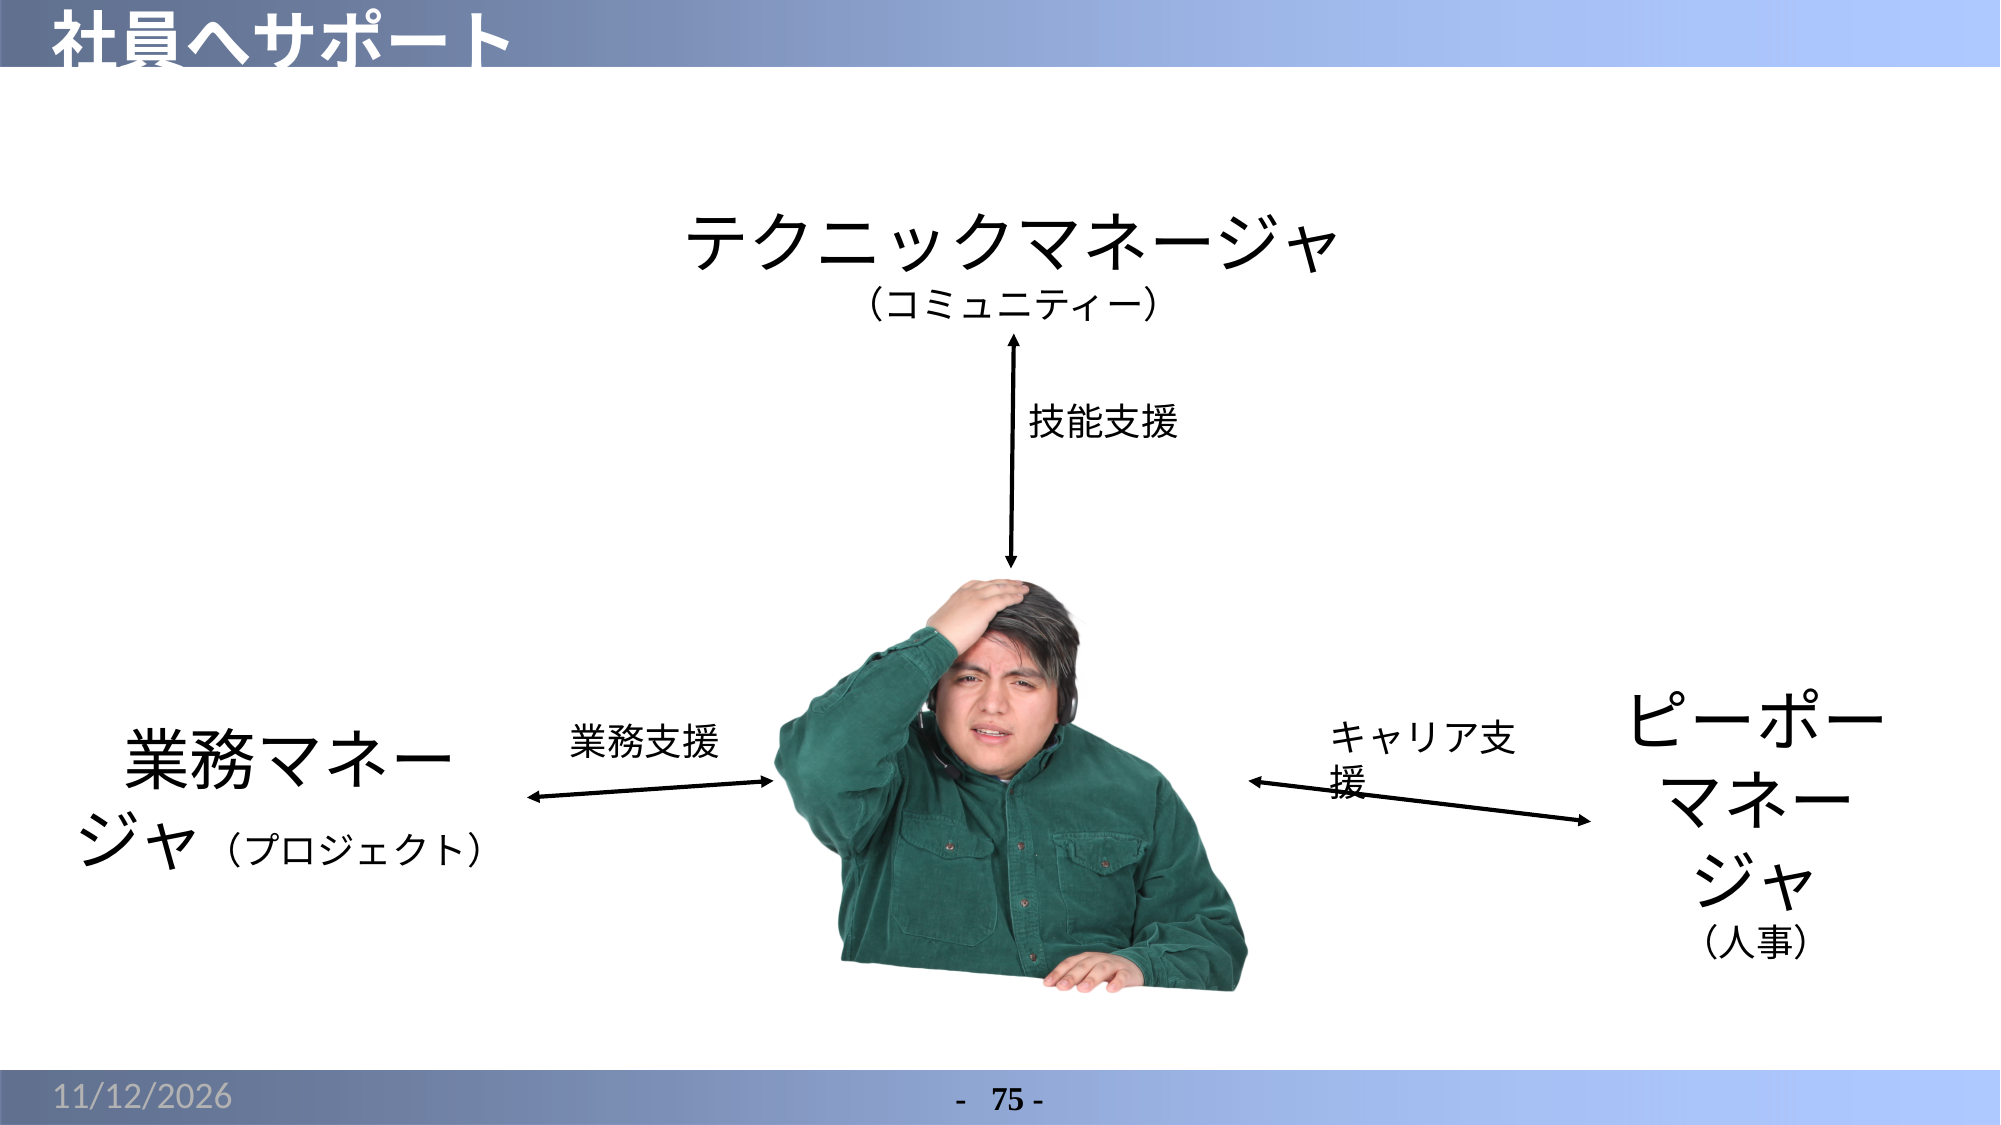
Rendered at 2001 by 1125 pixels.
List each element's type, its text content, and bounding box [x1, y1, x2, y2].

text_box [1010, 334, 1015, 569]
text_box キャリア支援 [1314, 707, 1557, 779]
text_box 業務マネージャ（プロジェクト） [52, 710, 527, 885]
title 社員へサポート [51, 0, 1921, 81]
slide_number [51, 1071, 512, 1117]
slide_number - 75 - [934, 1078, 1063, 1117]
text_box 業務支援 [554, 710, 768, 770]
text_box テクニックマネージャ （コミュニティー） [583, 193, 1445, 334]
picture [773, 568, 1249, 994]
text_box キャリア支援 [1314, 792, 1557, 812]
text_box ピーポー マネージャ （人事） [1591, 671, 1921, 972]
text_box 技能支援 [1019, 390, 1234, 451]
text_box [1248, 780, 1592, 784]
